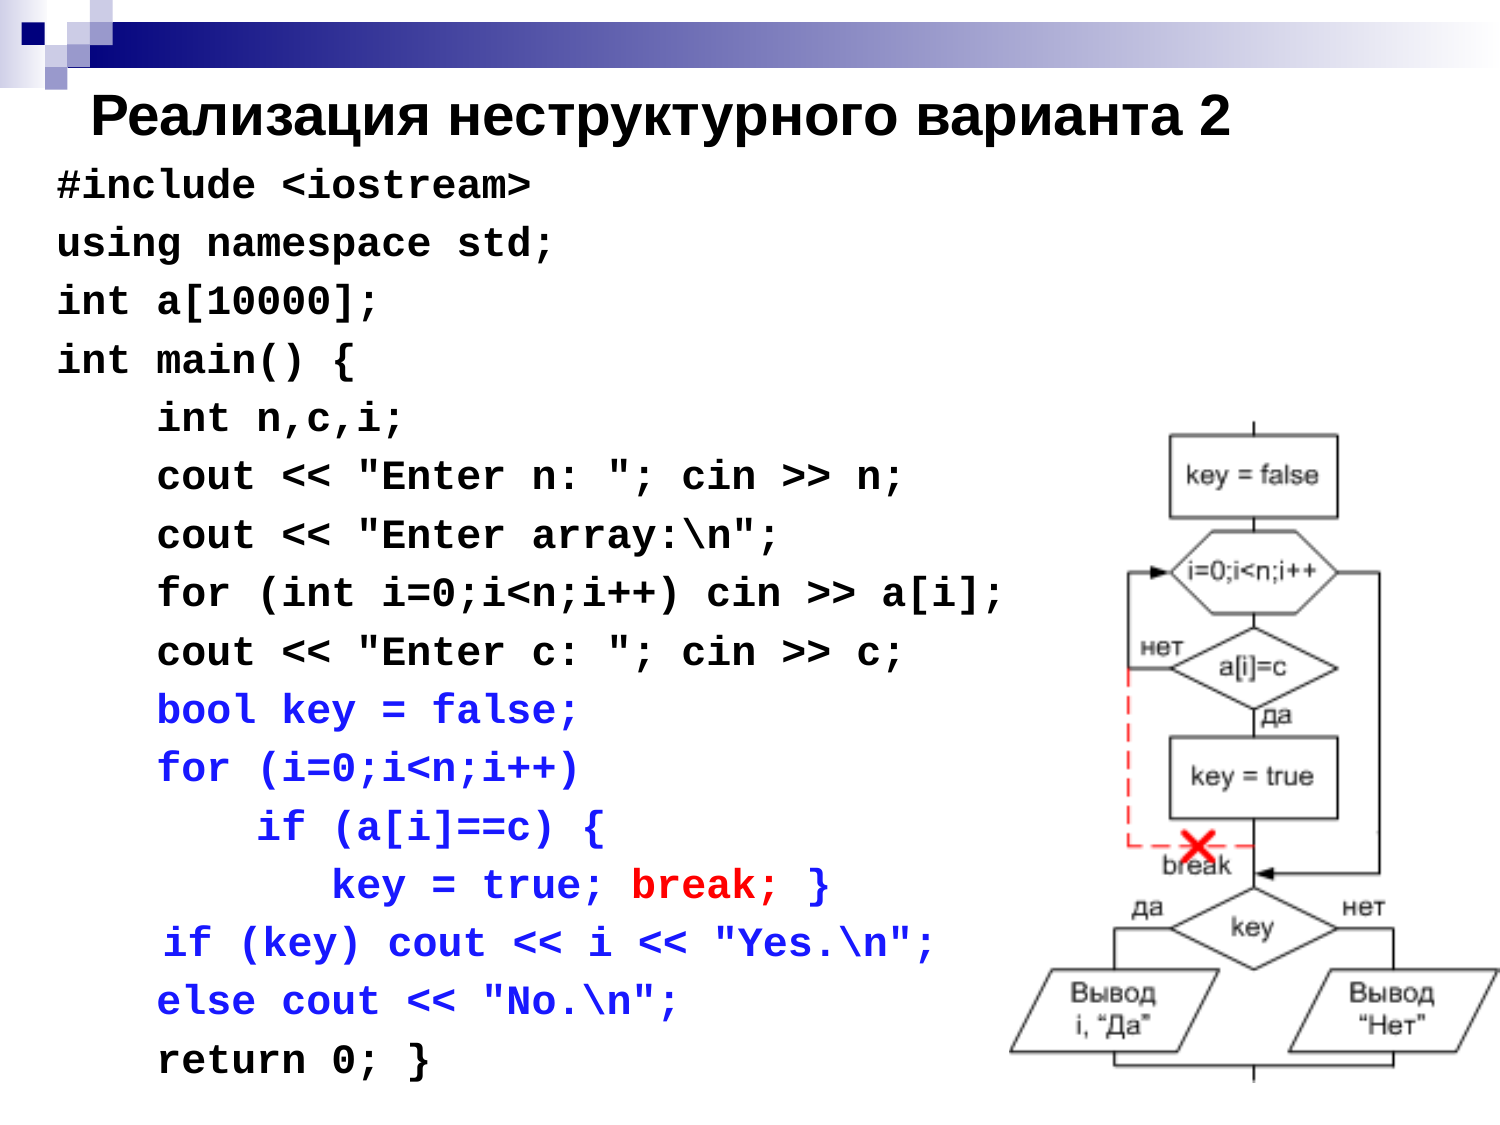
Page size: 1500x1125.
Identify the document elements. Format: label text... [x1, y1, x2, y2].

list #include <iostream> using namespace std; int a[10000]; int main() { int n,c,i; cout << "Enter n: "; cin >> n; cout << "Enter array:\n"; for (int i=0;i<n;i++) cin >> a[i]; cout << "Enter c: "; cin >> c; bool key = false; for (i=0;i<n;i++) if (a[i]==c) { key = true; break; } if (key) cout << i << "Yes.\n"; else cout << "No.\n"; return 0; } [41, 148, 1500, 1125]
title Реализация неструктурного варианта 2 [74, 74, 1426, 148]
picture [1009, 420, 1500, 1083]
